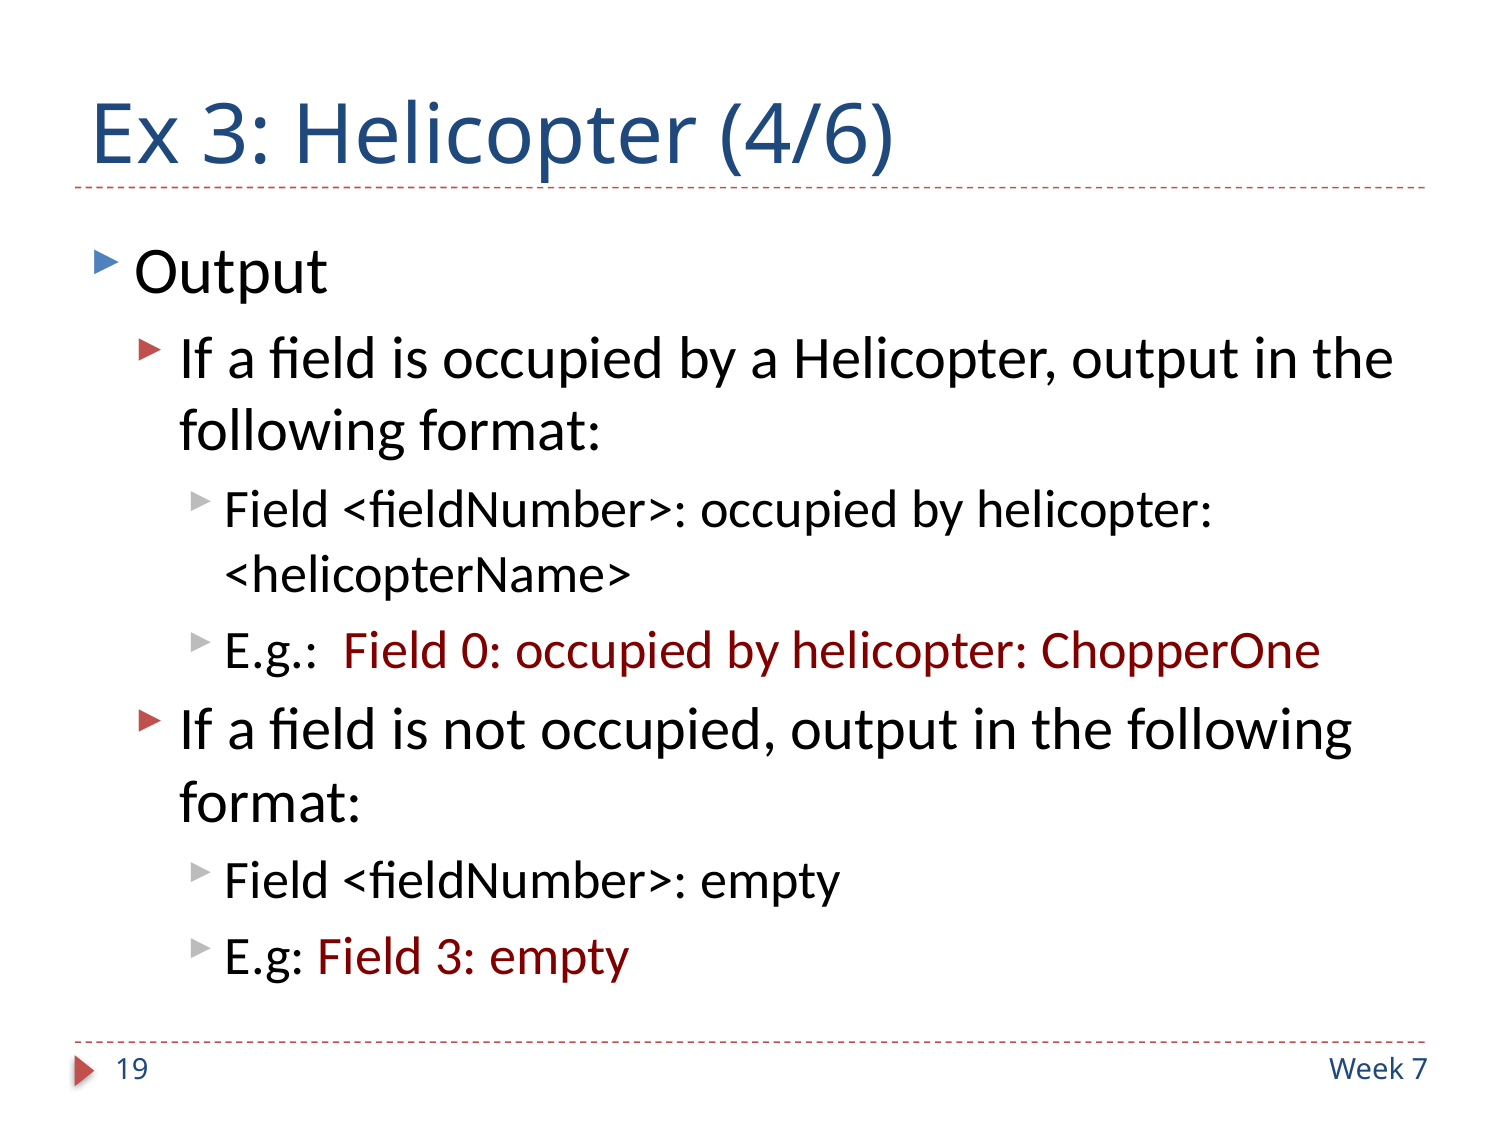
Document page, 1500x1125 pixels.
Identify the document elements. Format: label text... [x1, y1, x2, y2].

list Output If a field is occupied by a Helicopter, output in the following format: Field <fieldNumber>: occupied by helicopter: <helicopterName> E.g.: Field 0: occupied by helicopter: ChopperOne If a field is not occupied, output in the following format: Field <fieldNumber>: empty E.g: Field 3: empty [75, 219, 1425, 1010]
footer Week 7 [868, 1042, 1444, 1103]
title Ex 3: Helicopter (4/6) [75, 24, 1425, 188]
slide_number 19 [100, 1042, 426, 1103]
